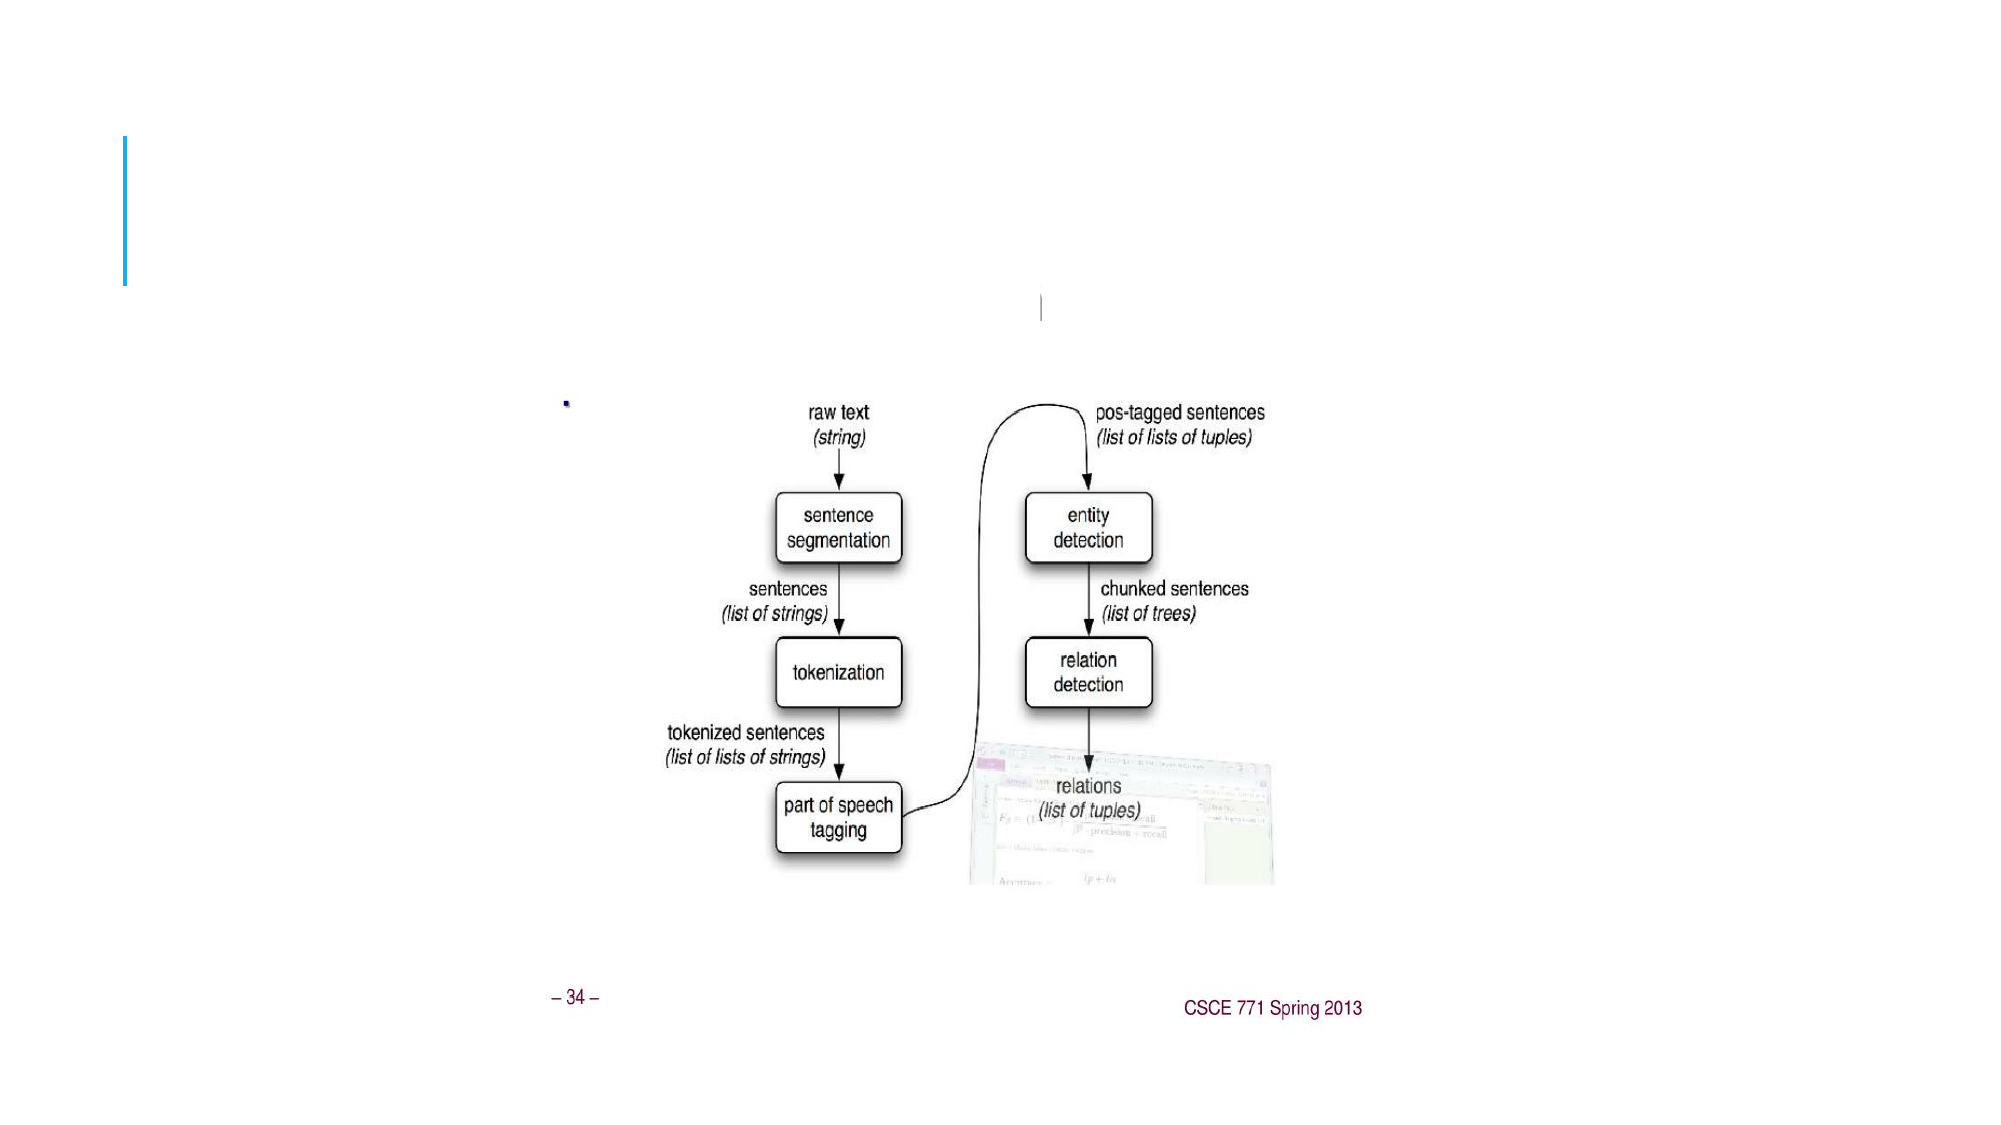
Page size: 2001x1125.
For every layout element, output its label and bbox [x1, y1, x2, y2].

list [525, 224, 1406, 1036]
